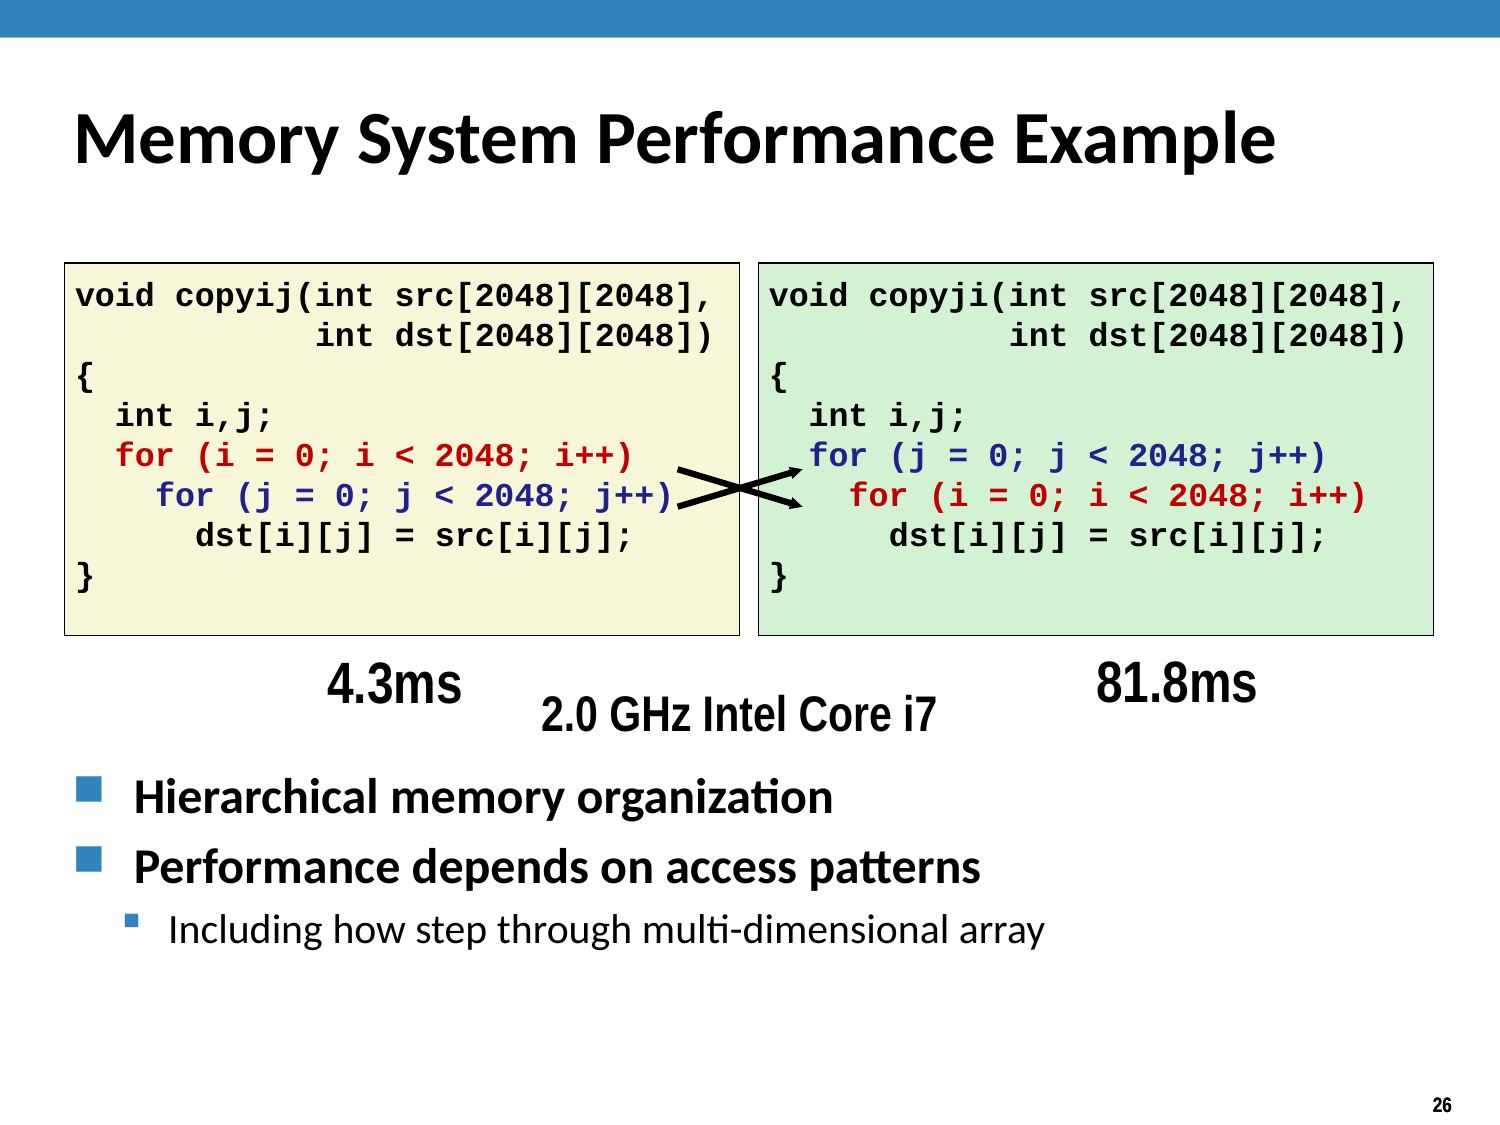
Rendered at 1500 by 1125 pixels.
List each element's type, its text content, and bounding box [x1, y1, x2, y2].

text_box void copyij(int src[2048][2048], int dst[2048][2048]) { int i,j; for (i = 0; i < 2048; i++) for (j = 0; j < 2048; j++) dst[i][j] = src[i][j]; } [64, 263, 740, 636]
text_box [307, 637, 1271, 749]
text_box void copyji(int src[2048][2048], int dst[2048][2048]) { int i,j; for (j = 0; j < 2048; j++) for (i = 0; i < 2048; i++) dst[i][j] = src[i][j]; } [758, 263, 1434, 636]
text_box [677, 468, 803, 507]
list Hierarchical memory organization Performance depends on access patterns Including how step through multi-dimensional array [62, 755, 1438, 1122]
title Memory System Performance Example [58, 71, 1305, 197]
